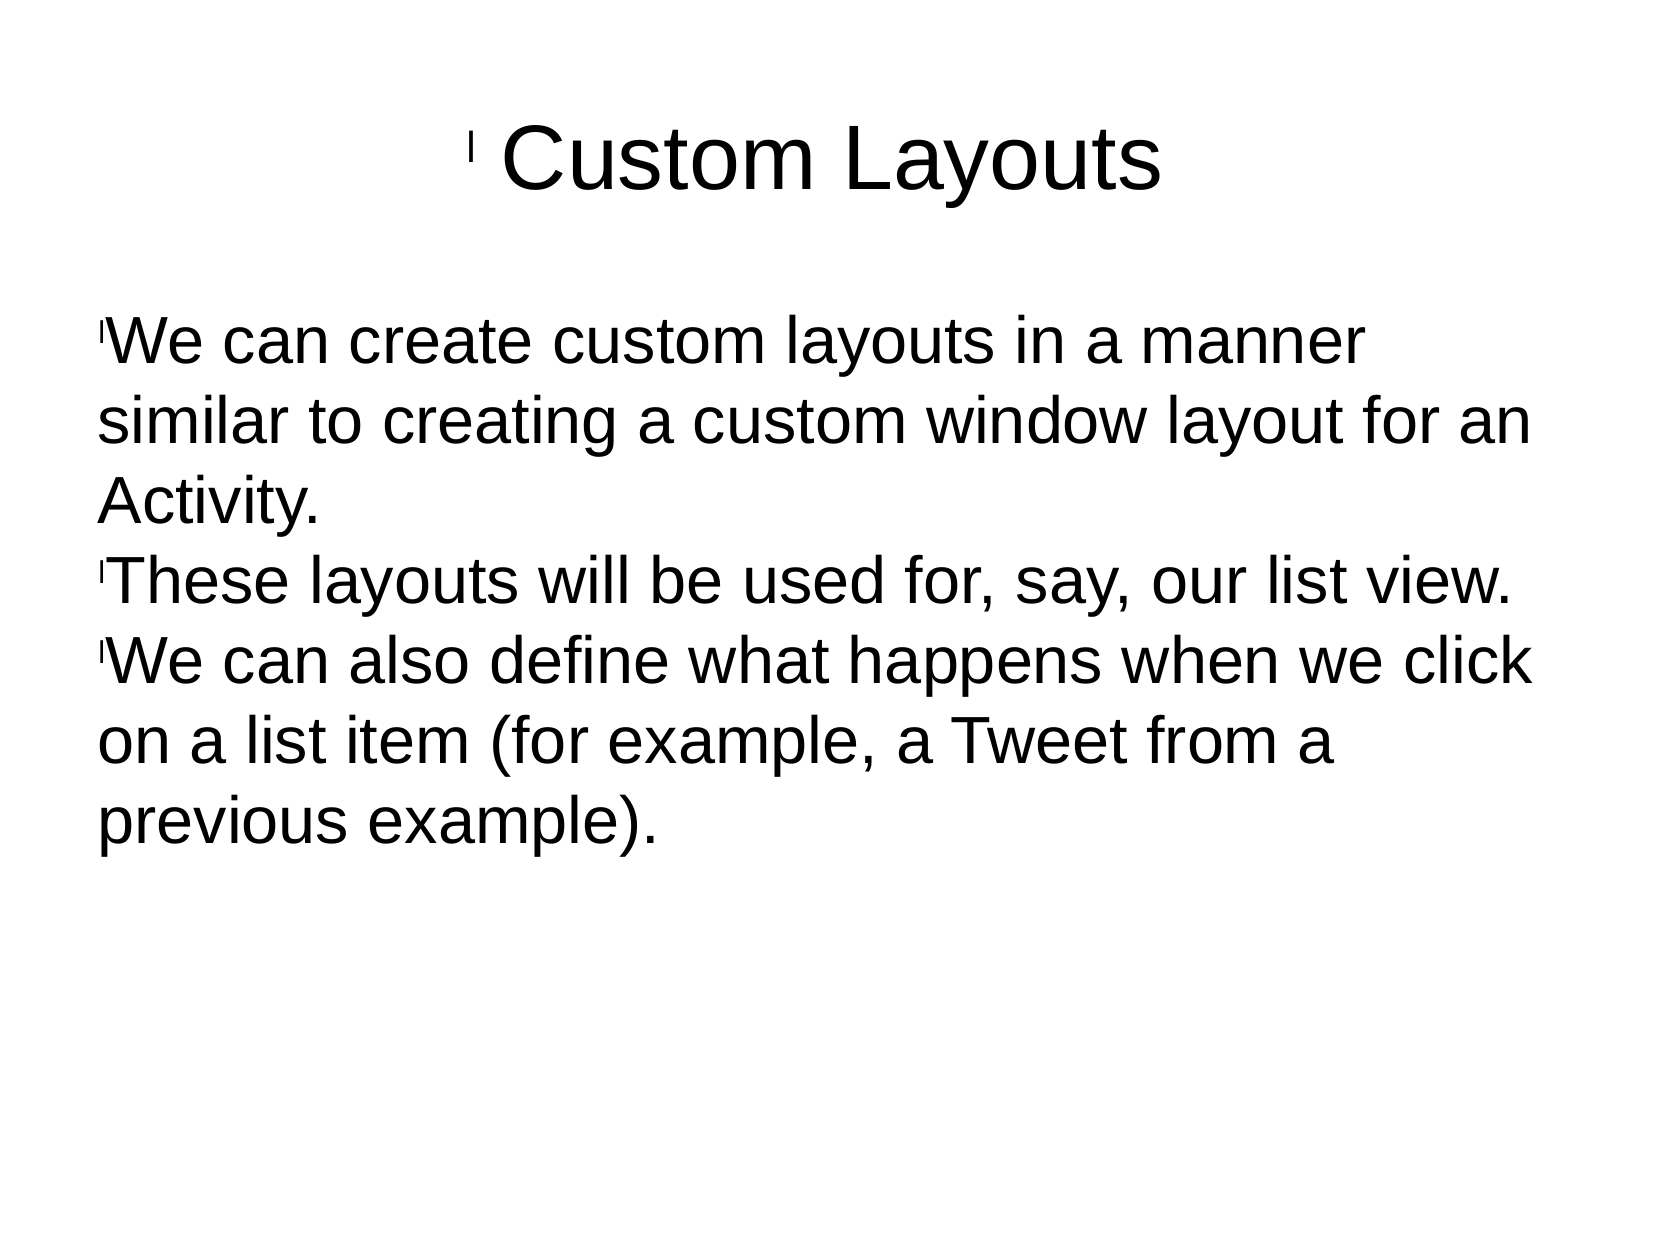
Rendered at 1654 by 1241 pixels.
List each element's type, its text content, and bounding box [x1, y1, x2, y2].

text_box We can create custom layouts in a manner similar to creating a custom window layout for an Activity. These layouts will be used for, say, our list view. We can also define what happens when we click on a list item (for example, a Tweet from a previous example). [82, 289, 1571, 1108]
text_box Custom Layouts [82, 49, 1571, 257]
